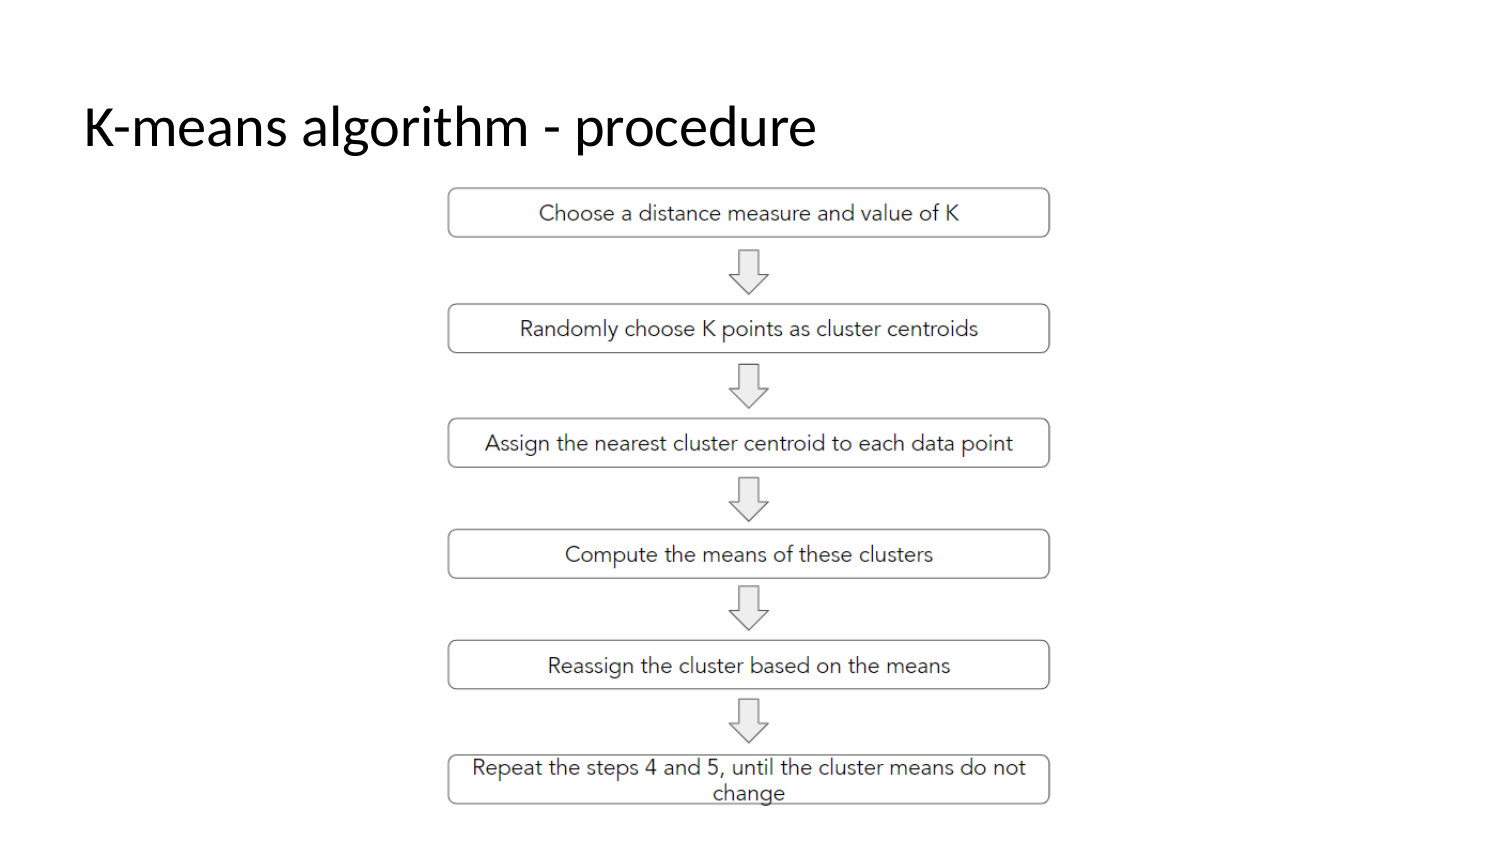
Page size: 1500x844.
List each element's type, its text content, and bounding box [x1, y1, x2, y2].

picture [441, 181, 1059, 809]
title K-means algorithm - procedure [69, 72, 1175, 167]
